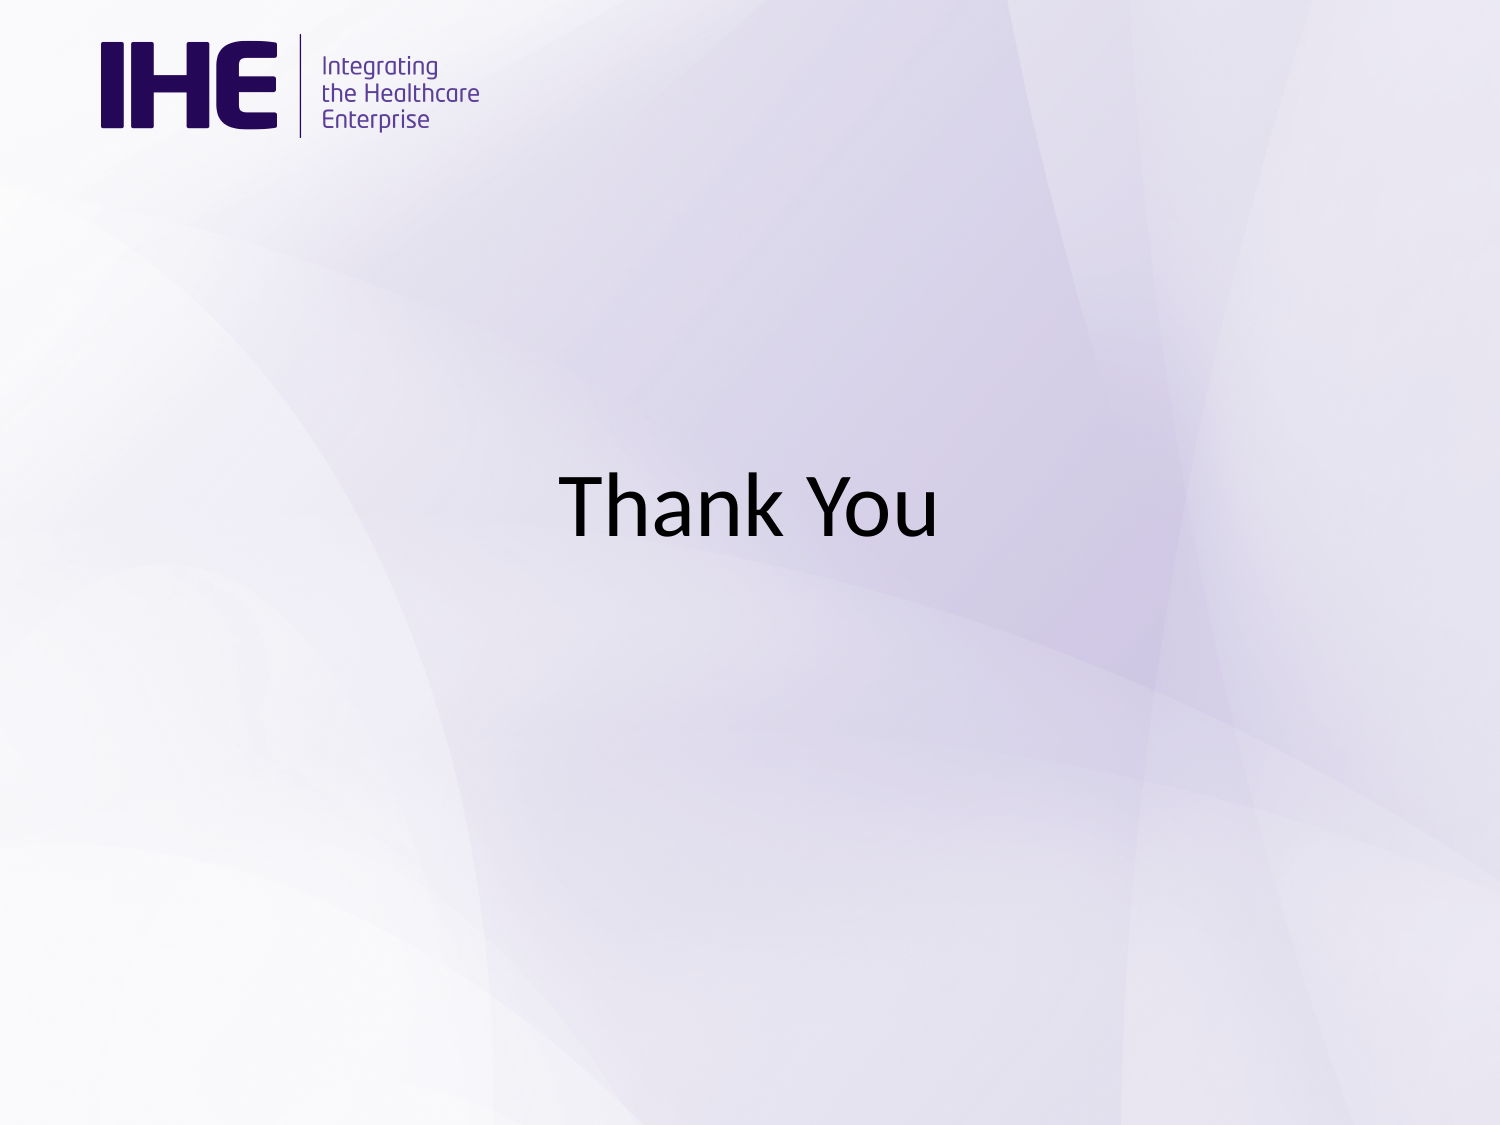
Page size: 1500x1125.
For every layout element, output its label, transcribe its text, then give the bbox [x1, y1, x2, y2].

title Thank You [75, 406, 1425, 594]
picture [101, 34, 479, 139]
